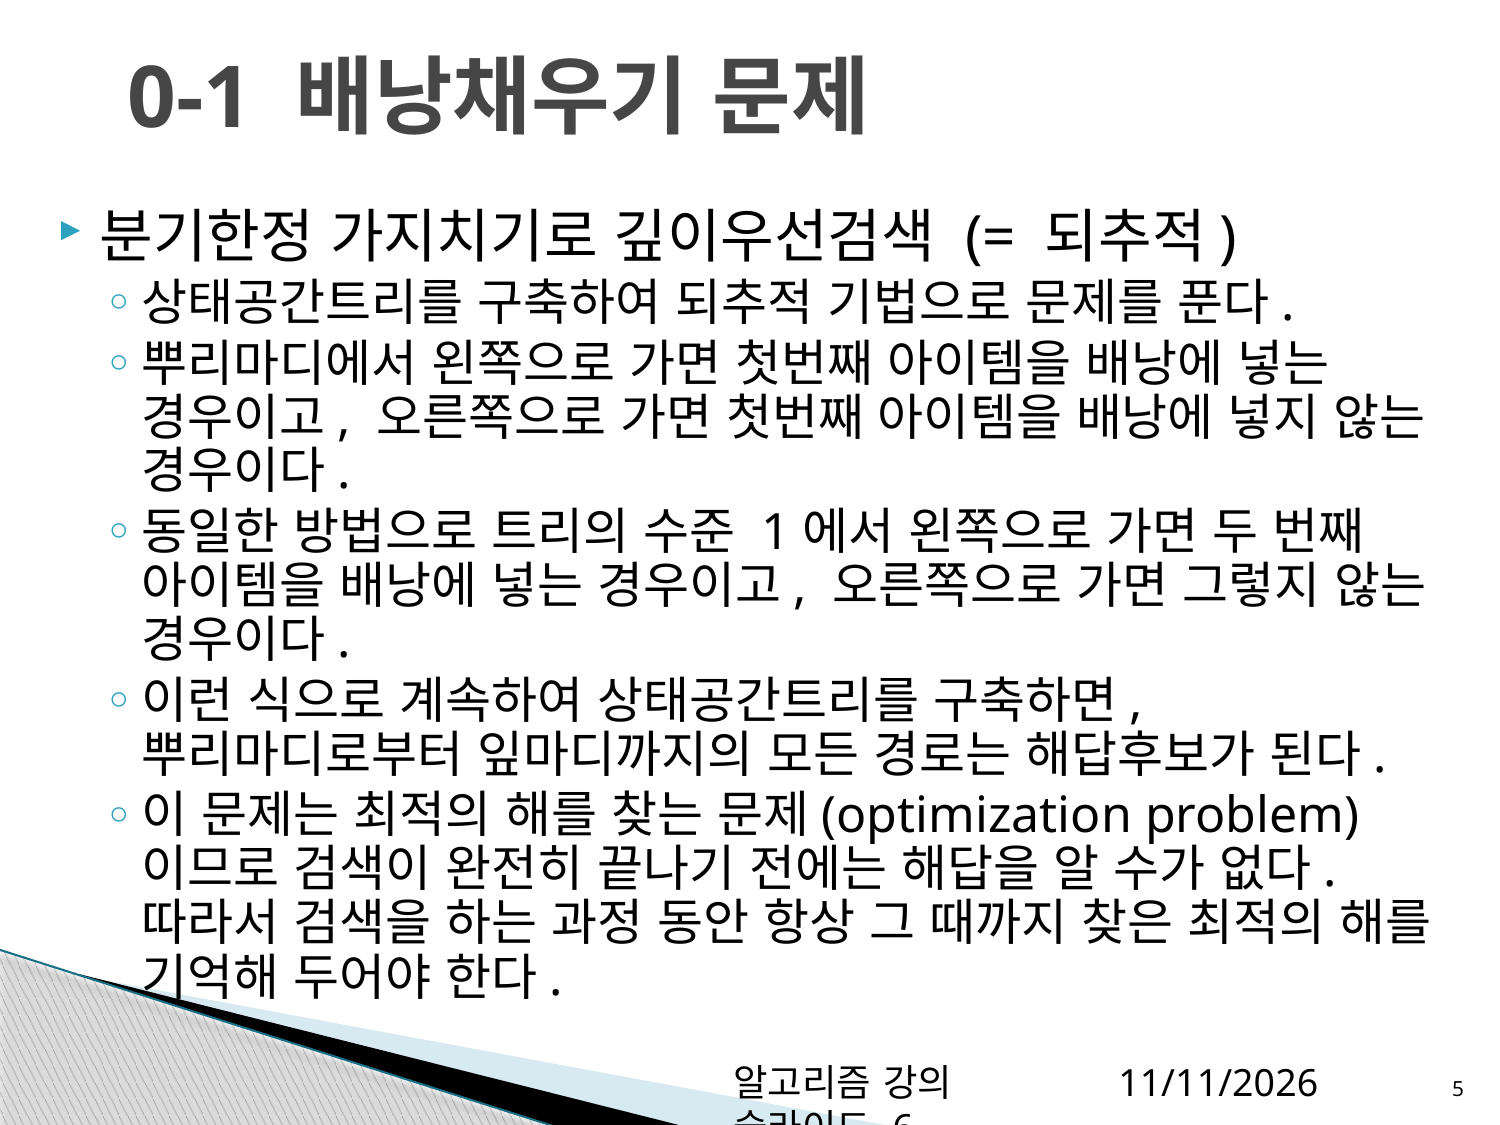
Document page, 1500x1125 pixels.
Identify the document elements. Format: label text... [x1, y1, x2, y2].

title 0-1 배낭채우기 문제 [112, 0, 1388, 188]
footer 알고리즘 강의 슬라이드 6 [718, 1051, 1105, 1112]
slide_number 5 [1418, 1051, 1479, 1112]
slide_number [1105, 1051, 1418, 1112]
list 분기한정 가지치기로 깊이우선검색 (= 되추적) 상태공간트리를 구축하여 되추적 기법으로 문제를 푼다. 뿌리마디에서 왼쪽으로 가면 첫번째 아이템을 배낭에 넣는 경우이고, 오른쪽으로 가면 첫번째 아이템을 배낭에 넣지 않는 경우이다. 동일한 방법으로 트리의 수준 1에서 왼쪽으로 가면 두 번째 아이템을 배낭에 넣는 경우이고, 오른쪽으로 가면 그렇지 않는 경우이다. 이런 식으로 계속하여 상태공간트리를 구축하면, 뿌리마디로부터 잎마디까지의 모든 경로는 해답후보가 된다. 이 문제는 최적의 해를 찾는 문제(optimization problem)이므로 검색이 완전히 끝나기 전에는 해답을 알 수가 없다. 따라서 검색을 하는 과정 동안 항상 그 때까지 찾은 최적의 해를 기억해 두어야 한다. [24, 200, 1475, 1025]
